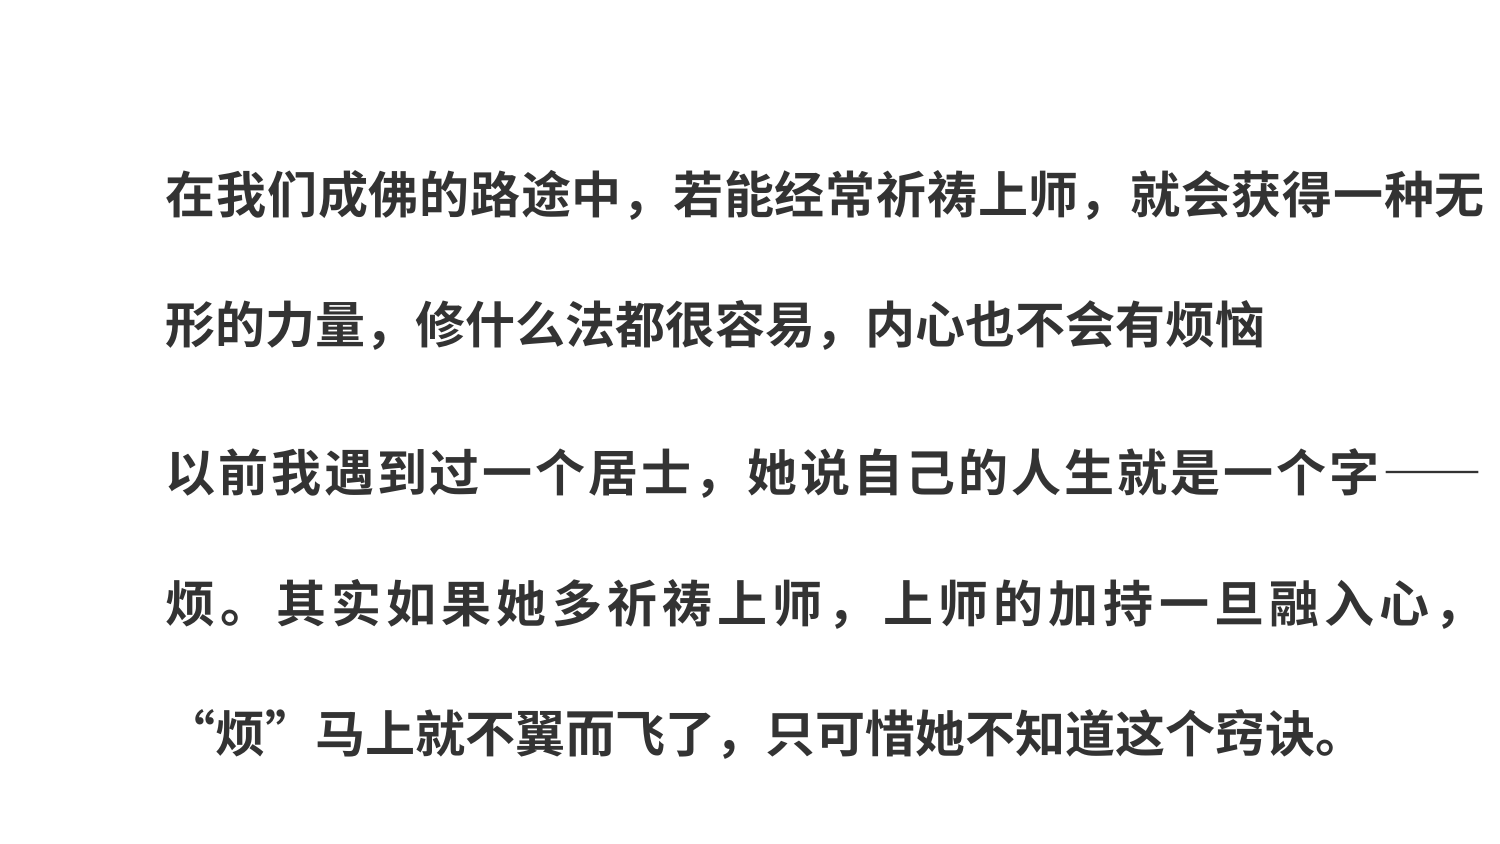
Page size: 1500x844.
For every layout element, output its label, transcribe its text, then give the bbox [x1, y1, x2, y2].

text_box 在我们成佛的路途中，若能经常祈祷上师，就会获得一种无形的力量，修什么法都很容易，内心也不会有烦恼 以前我遇到过一个居士，她说自己的人生就是一个字——烦。其实如果她多祈祷上师，上师的加持一旦融入心，“烦”马上就不翼而飞了，只可惜她不知道这个窍诀。 [150, 77, 1500, 791]
